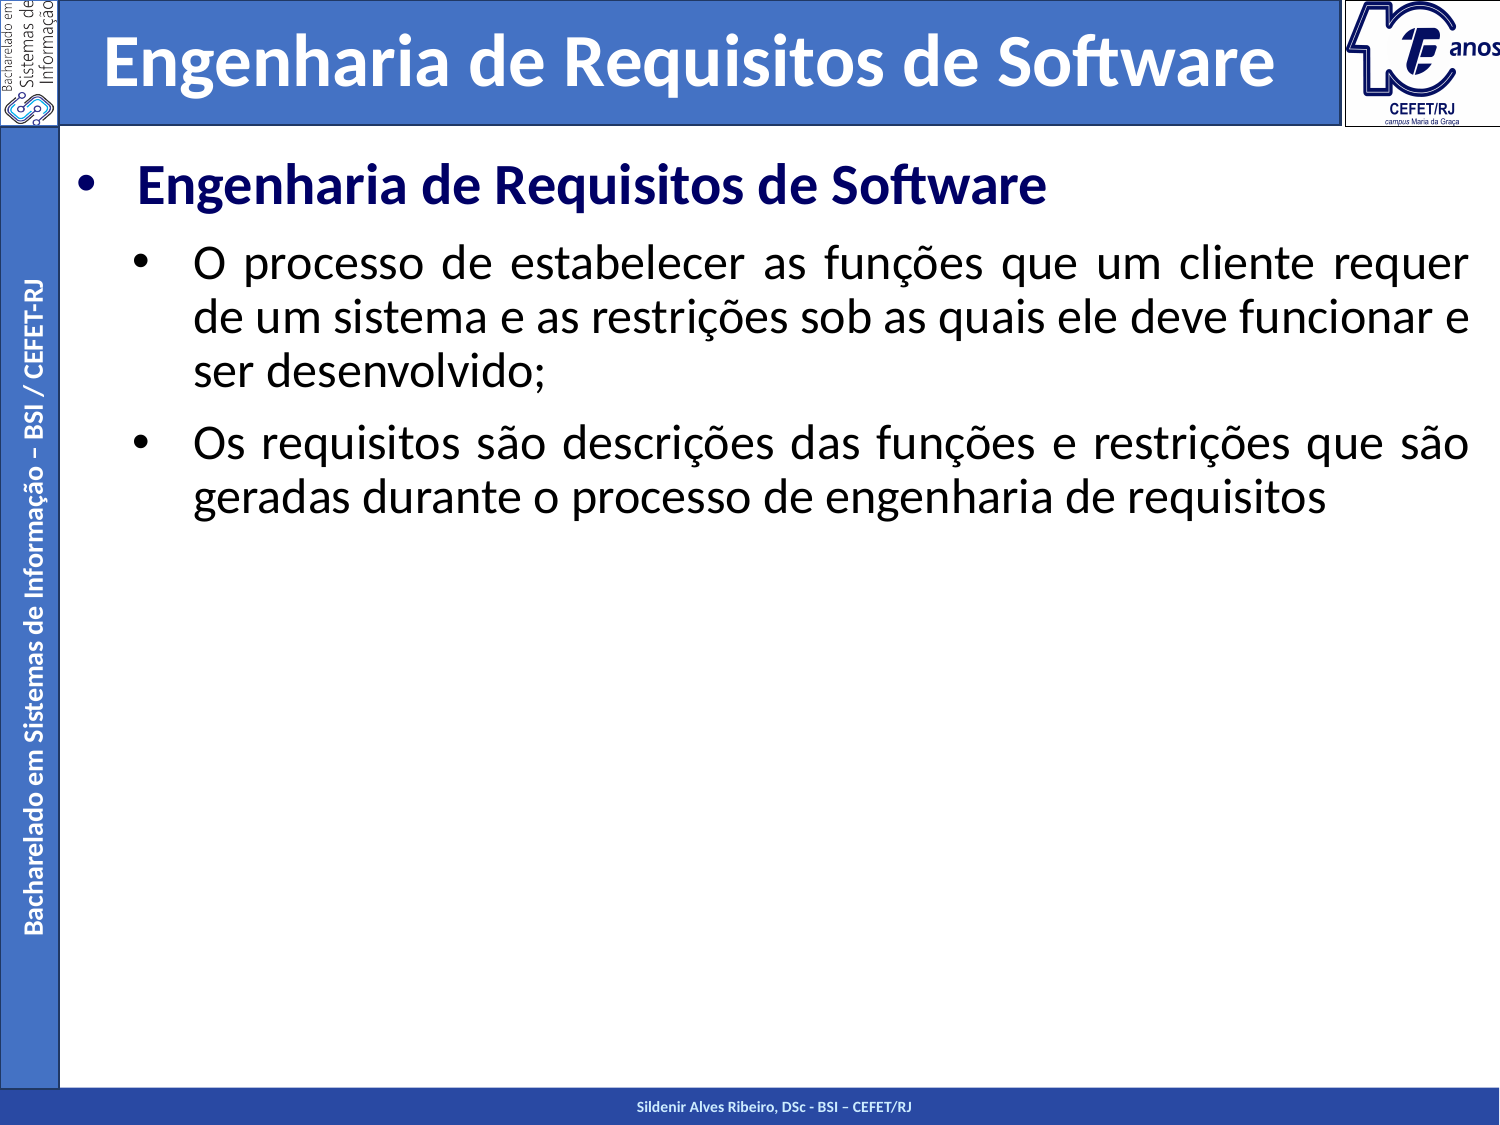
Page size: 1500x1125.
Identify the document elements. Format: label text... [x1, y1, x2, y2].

picture [2, 1, 57, 125]
picture [1346, 1, 1500, 126]
text_box Engenharia de Requisitos de Software O processo de estabelecer as funções que um cliente requer de um sistema e as restrições sob as quais ele deve funcionar e ser desenvolvido; Os requisitos são descrições das funções e restrições que são geradas durante o processo de engenharia de requisitos [64, 148, 1483, 1071]
text_box Engenharia de Requisitos de Software [88, 4, 1317, 110]
